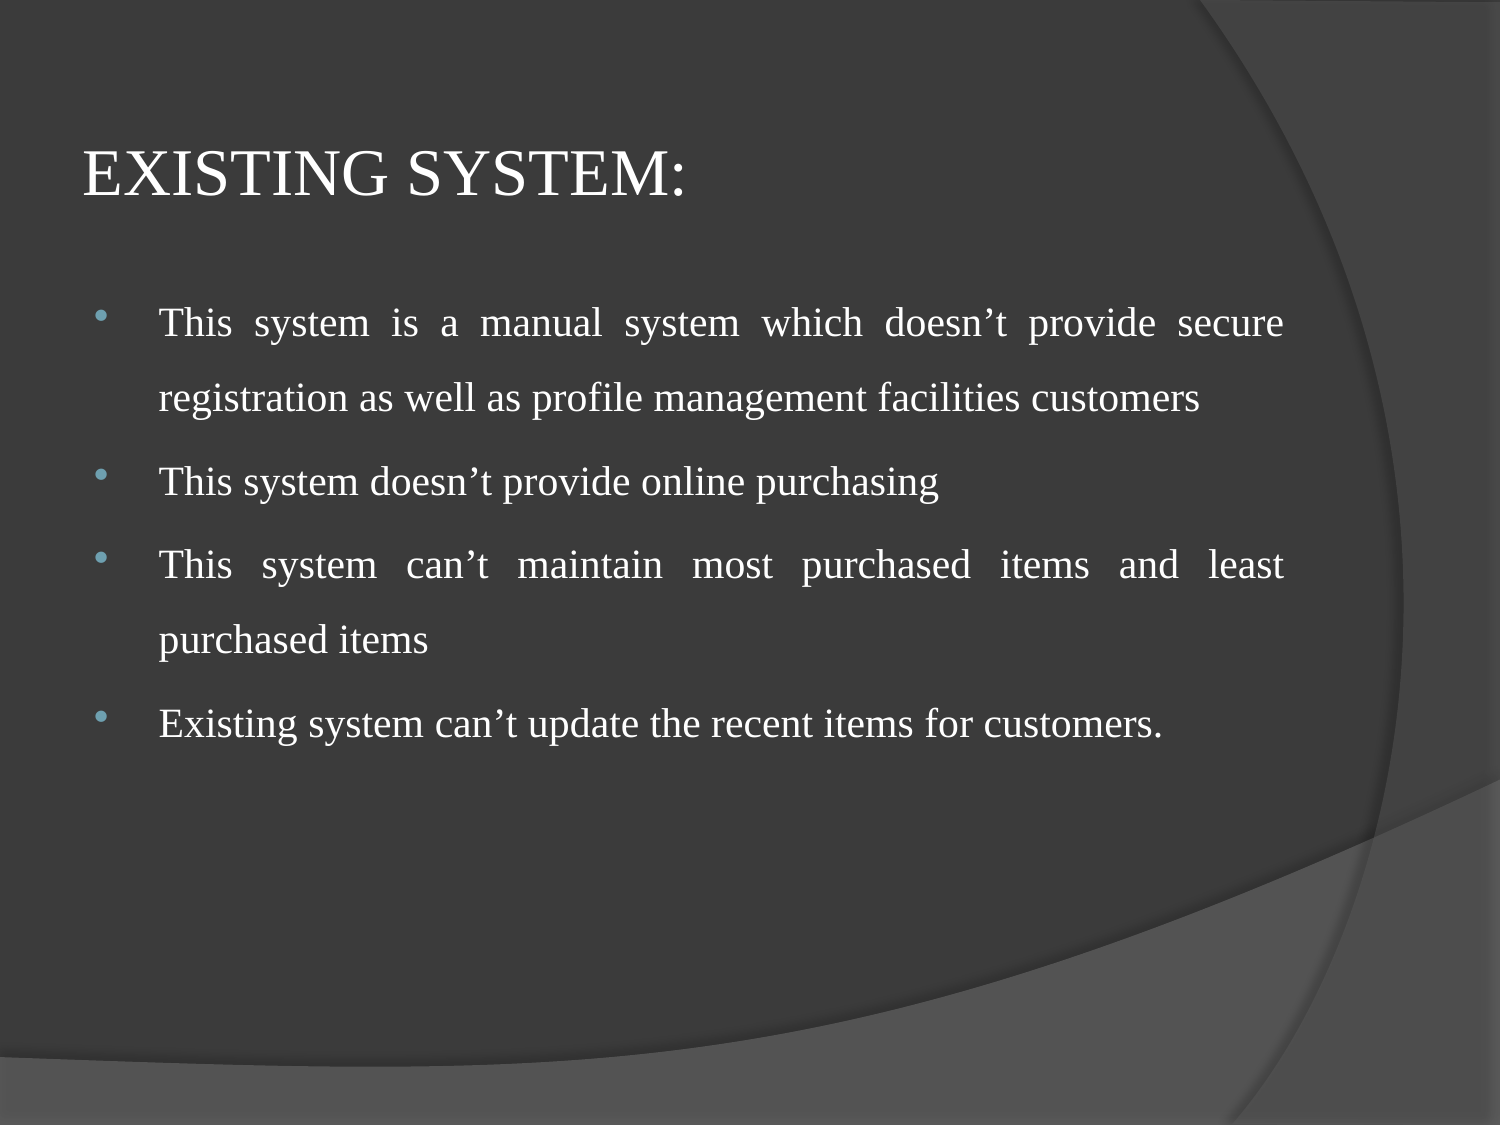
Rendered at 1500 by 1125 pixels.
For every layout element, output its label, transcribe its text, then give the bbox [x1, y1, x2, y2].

title EXISTING SYSTEM: [75, 75, 1425, 263]
list This system is a manual system which doesn’t provide secure registration as well as profile management facilities customers This system doesn’t provide online purchasing This system can’t maintain most purchased items and least purchased items Existing system can’t update the recent items for customers. [75, 262, 1300, 1005]
